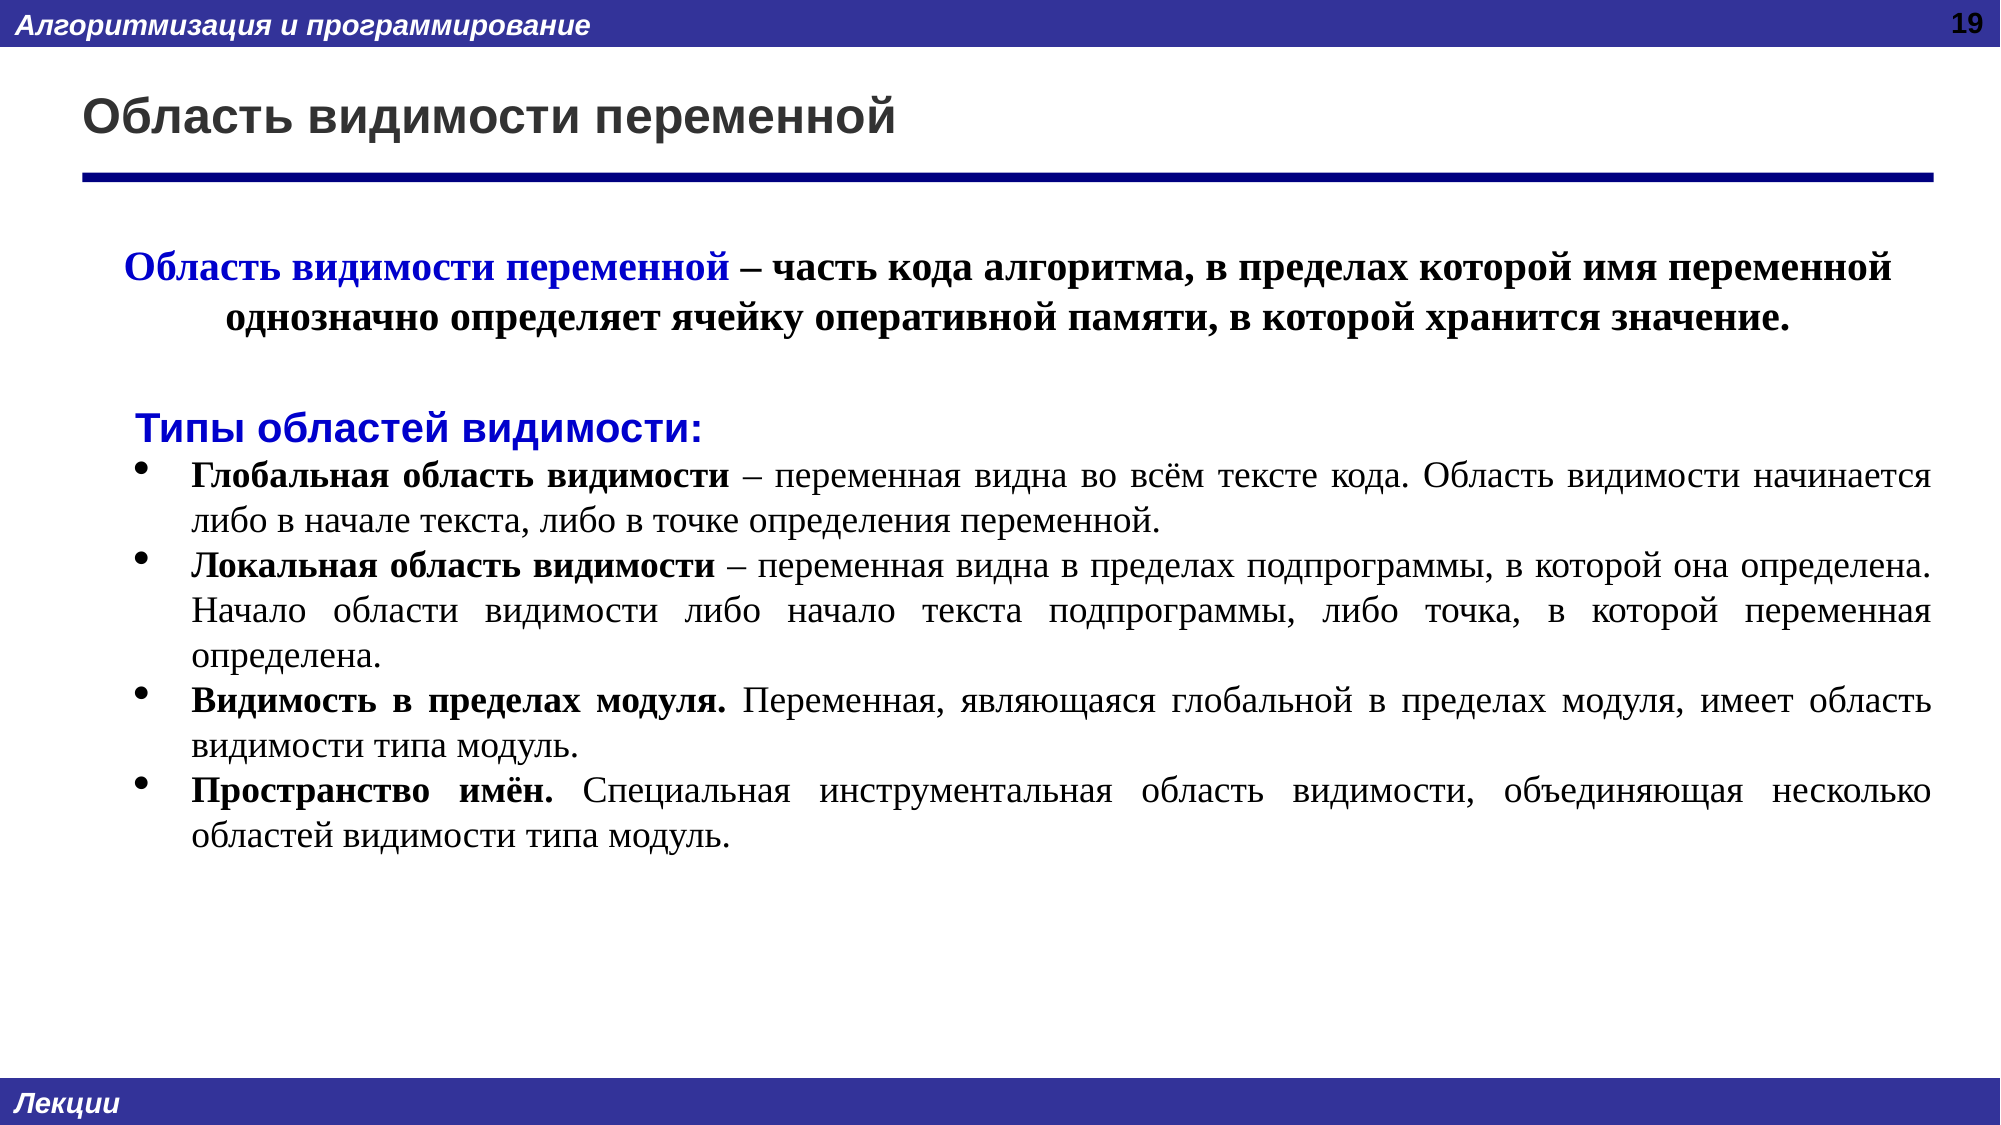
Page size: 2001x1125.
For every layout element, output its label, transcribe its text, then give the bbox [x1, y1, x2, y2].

text_box Область видимости переменной – часть кода алгоритма, в пределах которой имя переменной однозначно определяет ячейку оперативной памяти, в которой хранится значение. [67, 231, 1949, 397]
text_box Типы областей видимости: Глобальная область видимости – переменная видна во всём тексте кода. Область видимости начинается либо в начале текста, либо в точке определения переменной. Локальная область видимости – переменная видна в пределах подпрограммы, в которой она определена. Начало области видимости либо начало текста подпрограммы, либо точка, в которой переменная определена. Видимость в пределах модуля. Переменная, являющаяся глобальной в пределах модуля, имеет область видимости типа модуль. Пространство имён. Специальная инструментальная область видимости, объединяющая несколько областей видимости типа модуль. [120, 393, 1948, 908]
slide_number 19 [1531, 0, 1999, 75]
title Область видимости переменной [67, 49, 1900, 178]
